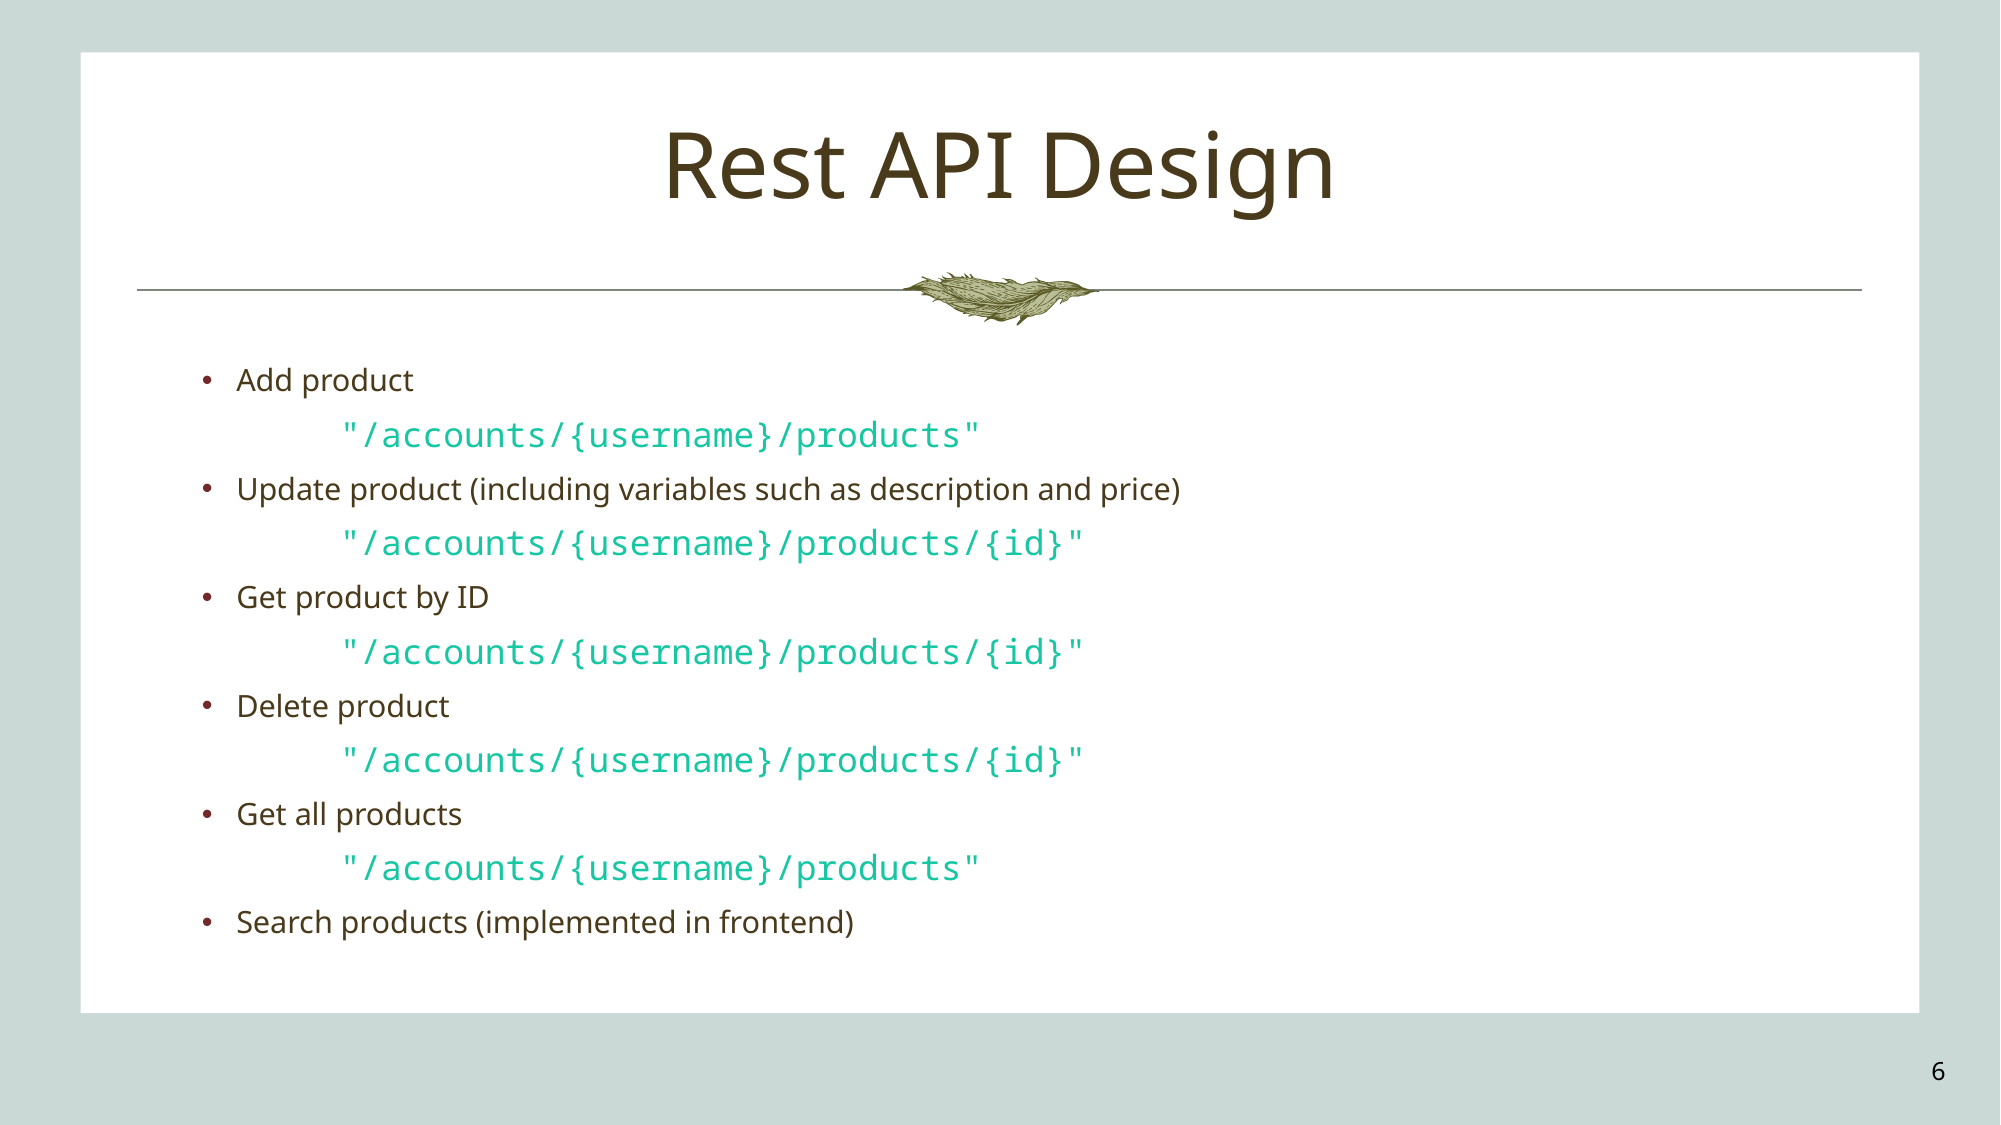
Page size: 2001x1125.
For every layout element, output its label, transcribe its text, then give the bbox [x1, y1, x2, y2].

slide_number 6 [1510, 1042, 1961, 1103]
picture [901, 278, 1100, 326]
title Rest API Design [137, 59, 1863, 278]
list Add product "/accounts/{username}/products" Update product (including variables such as description and price) "/accounts/{username}/products/{id}" Get product by ID "/accounts/{username}/products/{id}" Delete product "/accounts/{username}/products/{id}" Get all products "/accounts/{username}/products" Search products (implemented in frontend) [186, 357, 1732, 1007]
